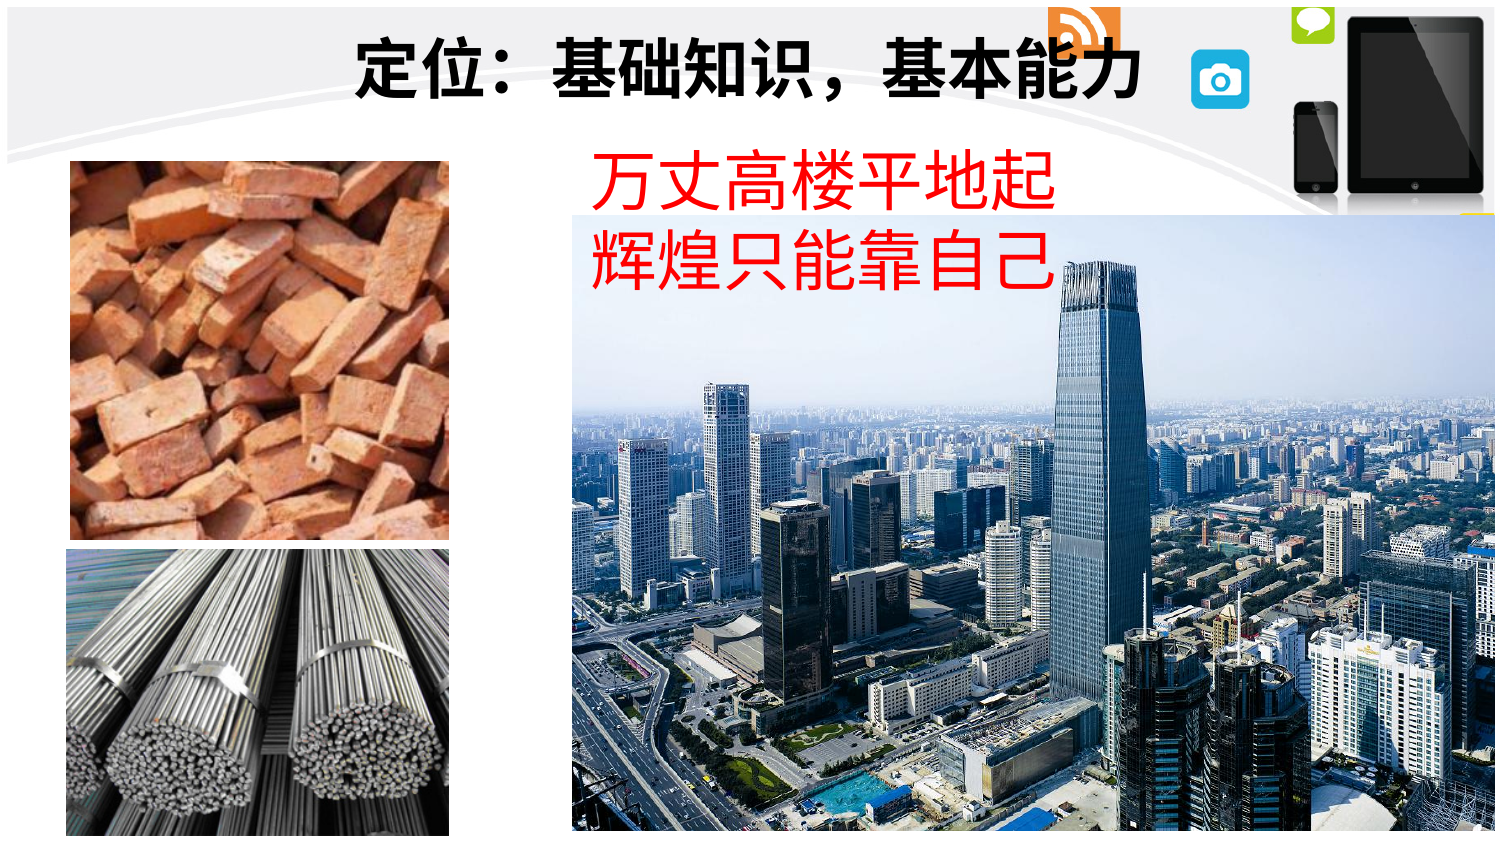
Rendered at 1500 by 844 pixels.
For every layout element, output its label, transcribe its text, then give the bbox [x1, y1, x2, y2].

picture [0, 0, 1500, 844]
title 定位：基础知识，基本能力 [75, 20, 1425, 115]
text_box 万丈高楼平地起 辉煌只能靠自己 [574, 131, 1073, 214]
